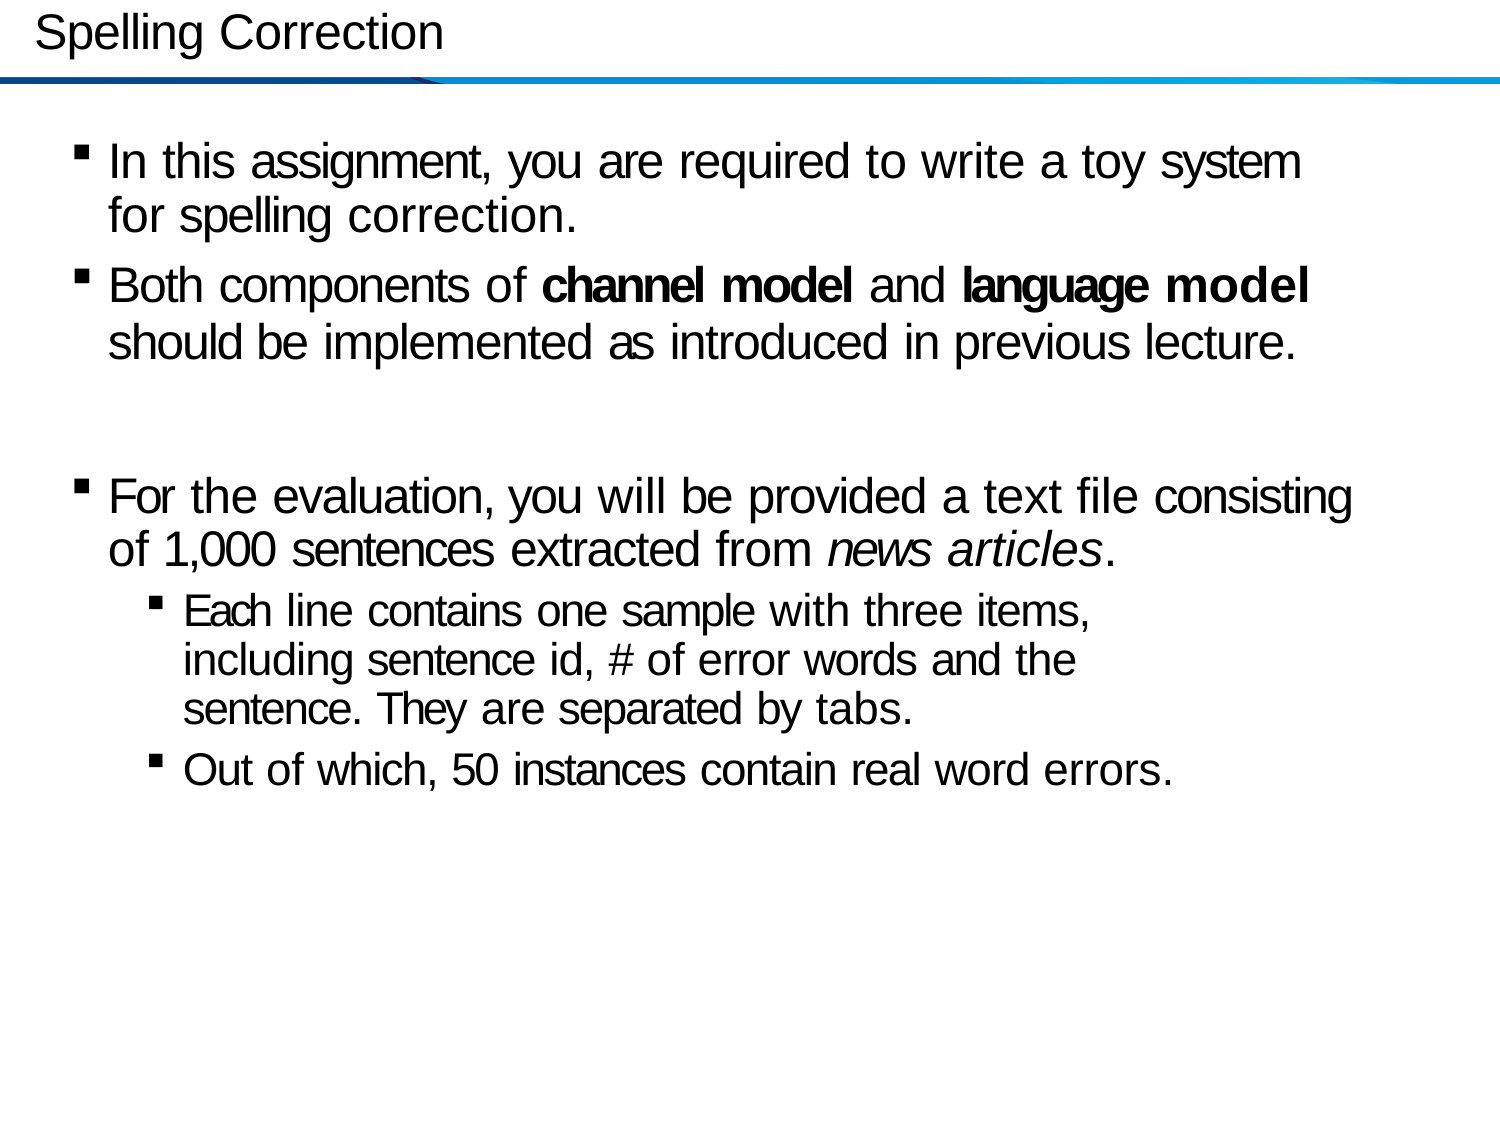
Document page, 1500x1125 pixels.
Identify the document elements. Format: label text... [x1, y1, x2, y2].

picture [0, 77, 29, 84]
text_box In this assignment, you are required to write a toy system for spelling correction. Both components of channel model and language model should be implemented as introduced in previous lecture. For the evaluation, you will be provided a text file consisting of 1,000 sentences extracted from news articles. Each line contains one sample with three items, including sentence id, # of error words and the sentence. They are separated by tabs. Out of which, 50 instances contain real word errors. [68, 125, 1379, 795]
title Spelling Correction [29, 0, 800, 188]
